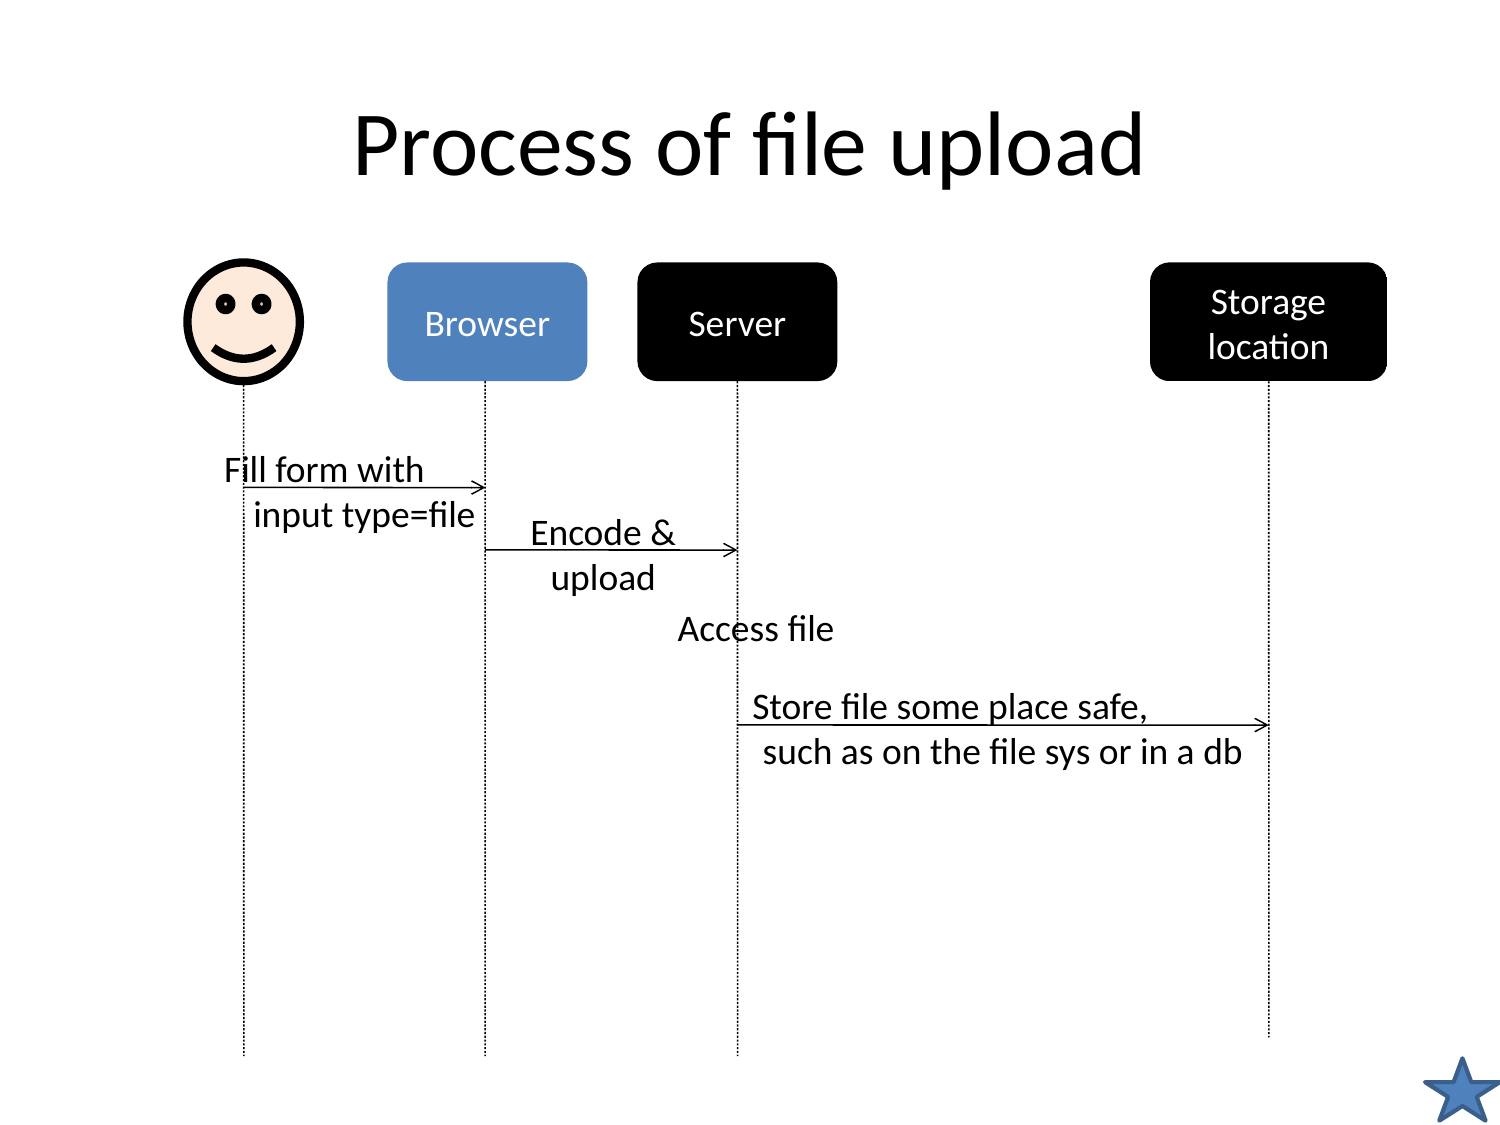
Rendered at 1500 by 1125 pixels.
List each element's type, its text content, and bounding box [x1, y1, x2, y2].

text_box Fill form with input type=file [209, 437, 520, 543]
text_box Storage location [1149, 262, 1388, 382]
text_box [187, 262, 300, 382]
text_box Store file some place safe, such as on the file sys or in a db [737, 675, 1269, 825]
text_box Browser [387, 262, 588, 382]
text_box [1425, 1058, 1500, 1121]
text_box Server [637, 262, 838, 382]
text_box Access file [637, 596, 875, 657]
text_box Process of file upload [75, 45, 1425, 233]
text_box Encode & upload [469, 500, 738, 605]
